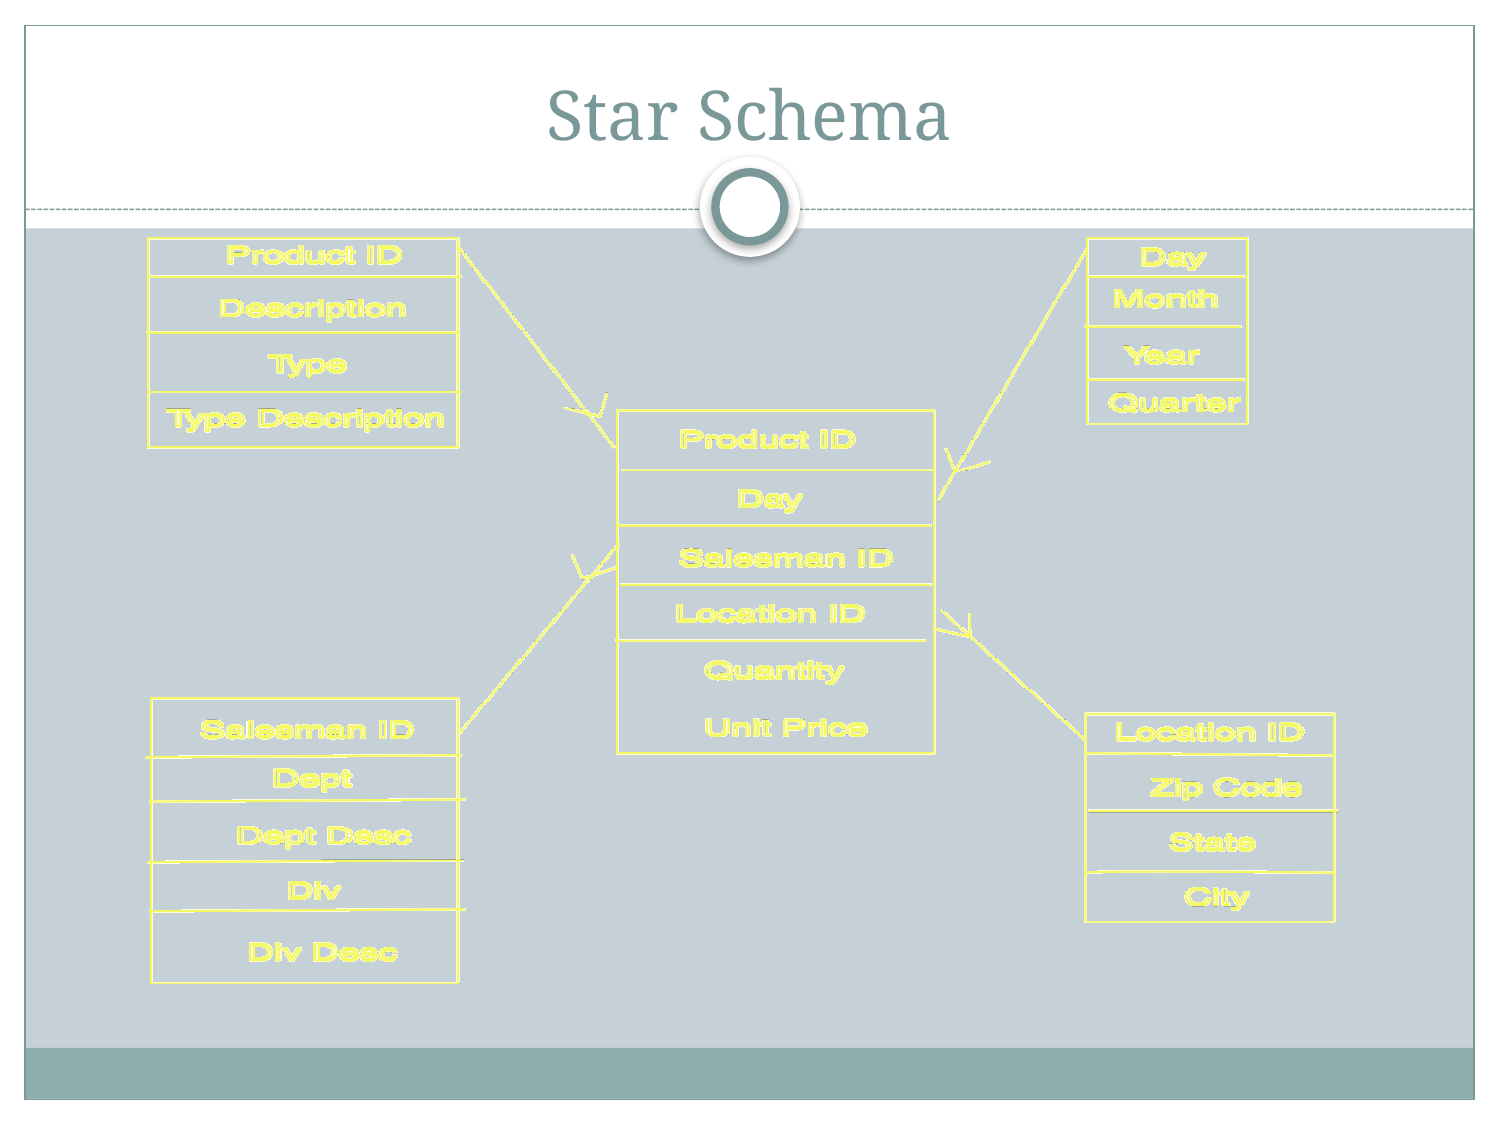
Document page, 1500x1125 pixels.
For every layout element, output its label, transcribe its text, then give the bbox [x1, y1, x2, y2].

title Star Schema [49, 37, 1450, 162]
picture [145, 237, 1338, 984]
